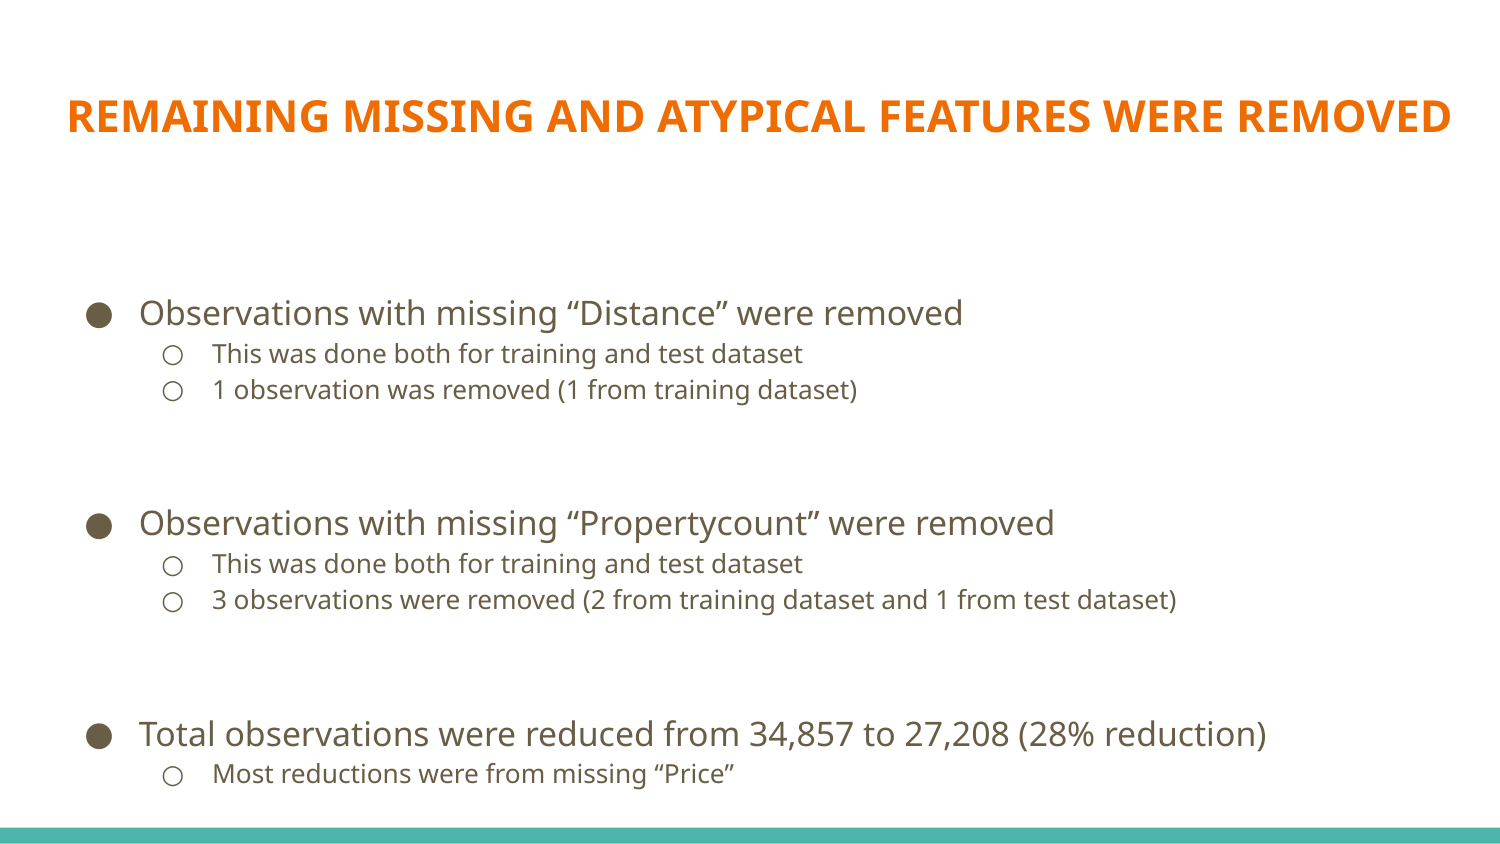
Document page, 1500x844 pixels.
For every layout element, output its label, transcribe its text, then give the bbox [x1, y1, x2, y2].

title REMAINING MISSING AND ATYPICAL FEATURES WERE REMOVED [51, 72, 1500, 189]
list Observations with missing “Distance” were removed This was done both for training and test dataset 1 observation was removed (1 from training dataset) Observations with missing “Propertycount” were removed This was done both for training and test dataset 3 observations were removed (2 from training dataset and 1 from test dataset) Total observations were reduced from 34,857 to 27,208 (28% reduction) Most reductions were from missing “Price” [51, 207, 1449, 806]
